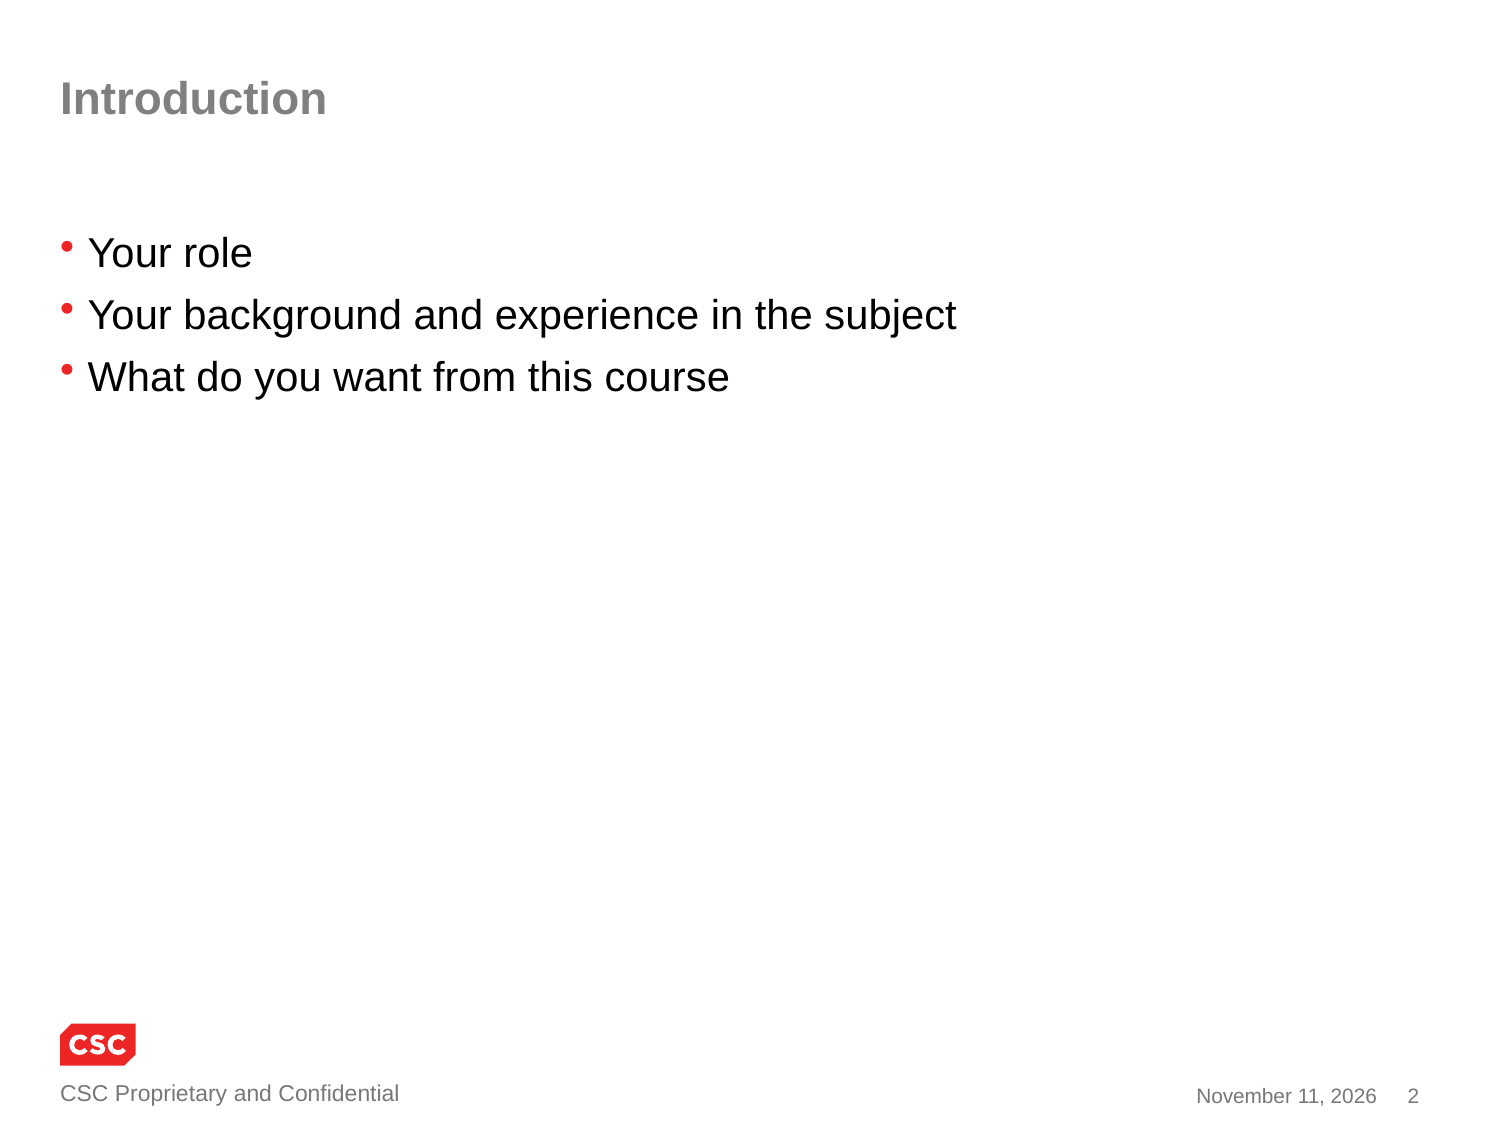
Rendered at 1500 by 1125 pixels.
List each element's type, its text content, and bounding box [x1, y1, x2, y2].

list Your role Your background and experience in the subject What do you want from this course [60, 231, 1440, 409]
title Introduction [60, 74, 1440, 204]
